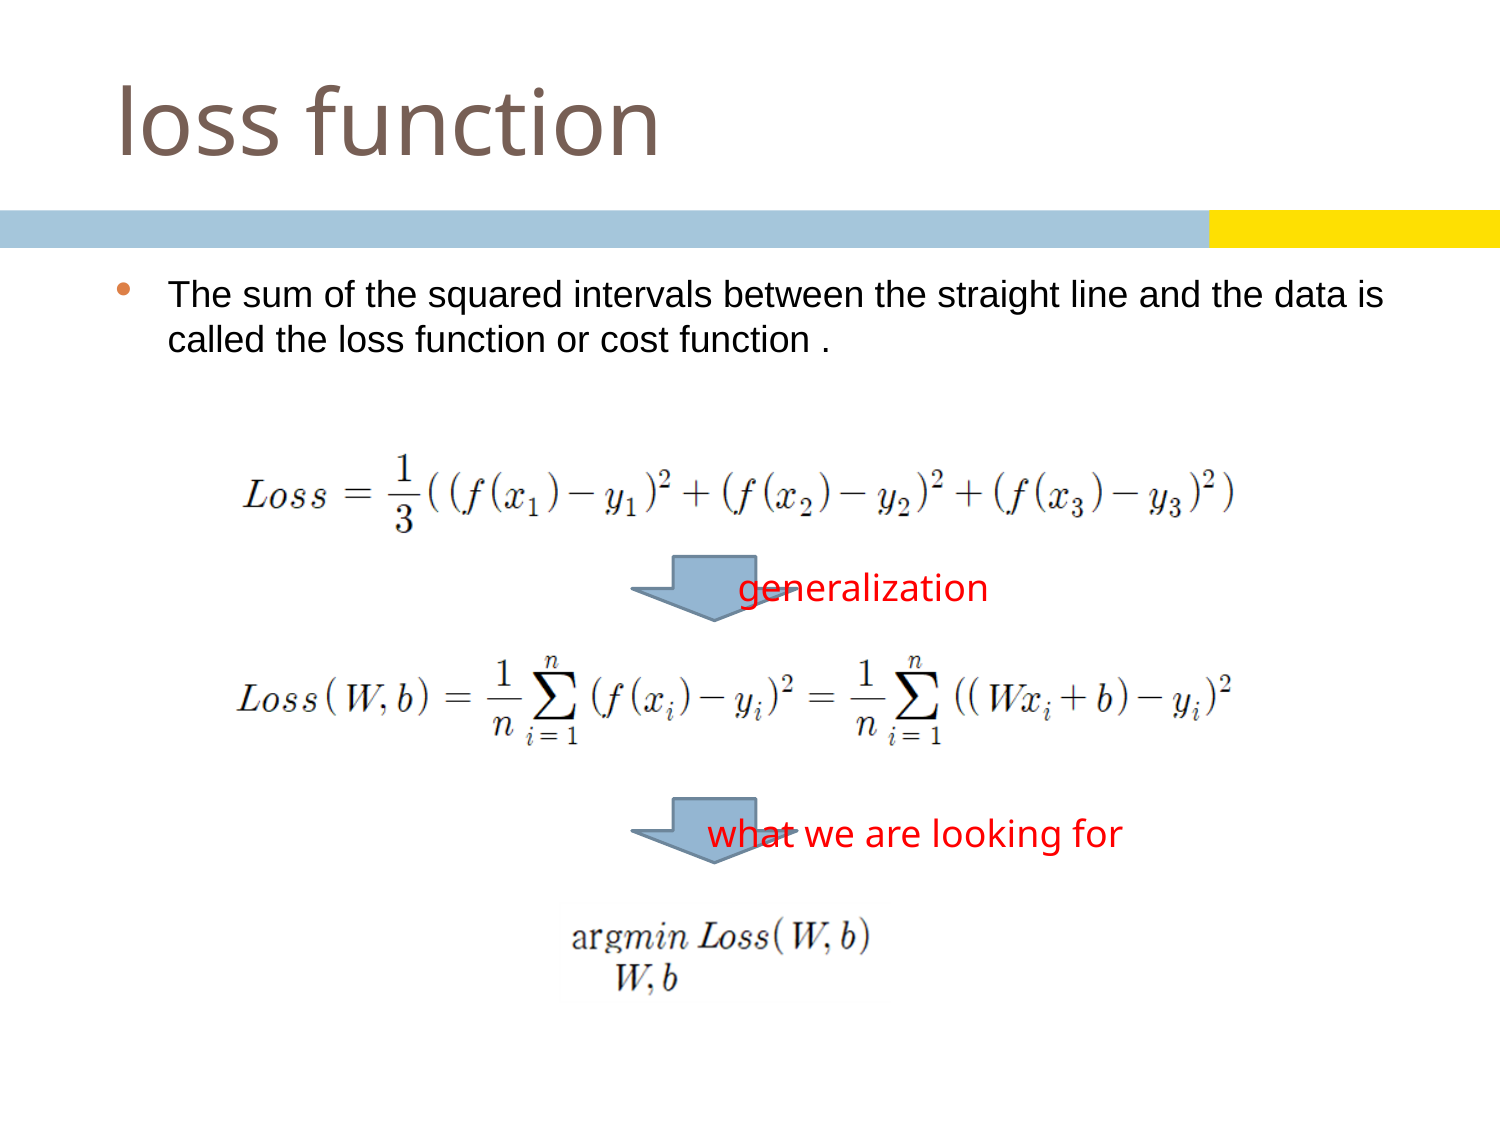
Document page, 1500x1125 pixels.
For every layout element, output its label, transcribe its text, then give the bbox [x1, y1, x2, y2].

picture [218, 630, 1270, 768]
picture [229, 432, 1255, 546]
list The sum of the squared intervals between the straight line and the data is called the loss function or cost function . [100, 262, 1438, 1000]
text_box [630, 555, 757, 623]
title loss function [100, 37, 1438, 200]
text_box what we are looking for [692, 802, 1139, 862]
picture [548, 893, 891, 1011]
text_box generalization [723, 556, 1005, 616]
text_box [630, 797, 758, 856]
